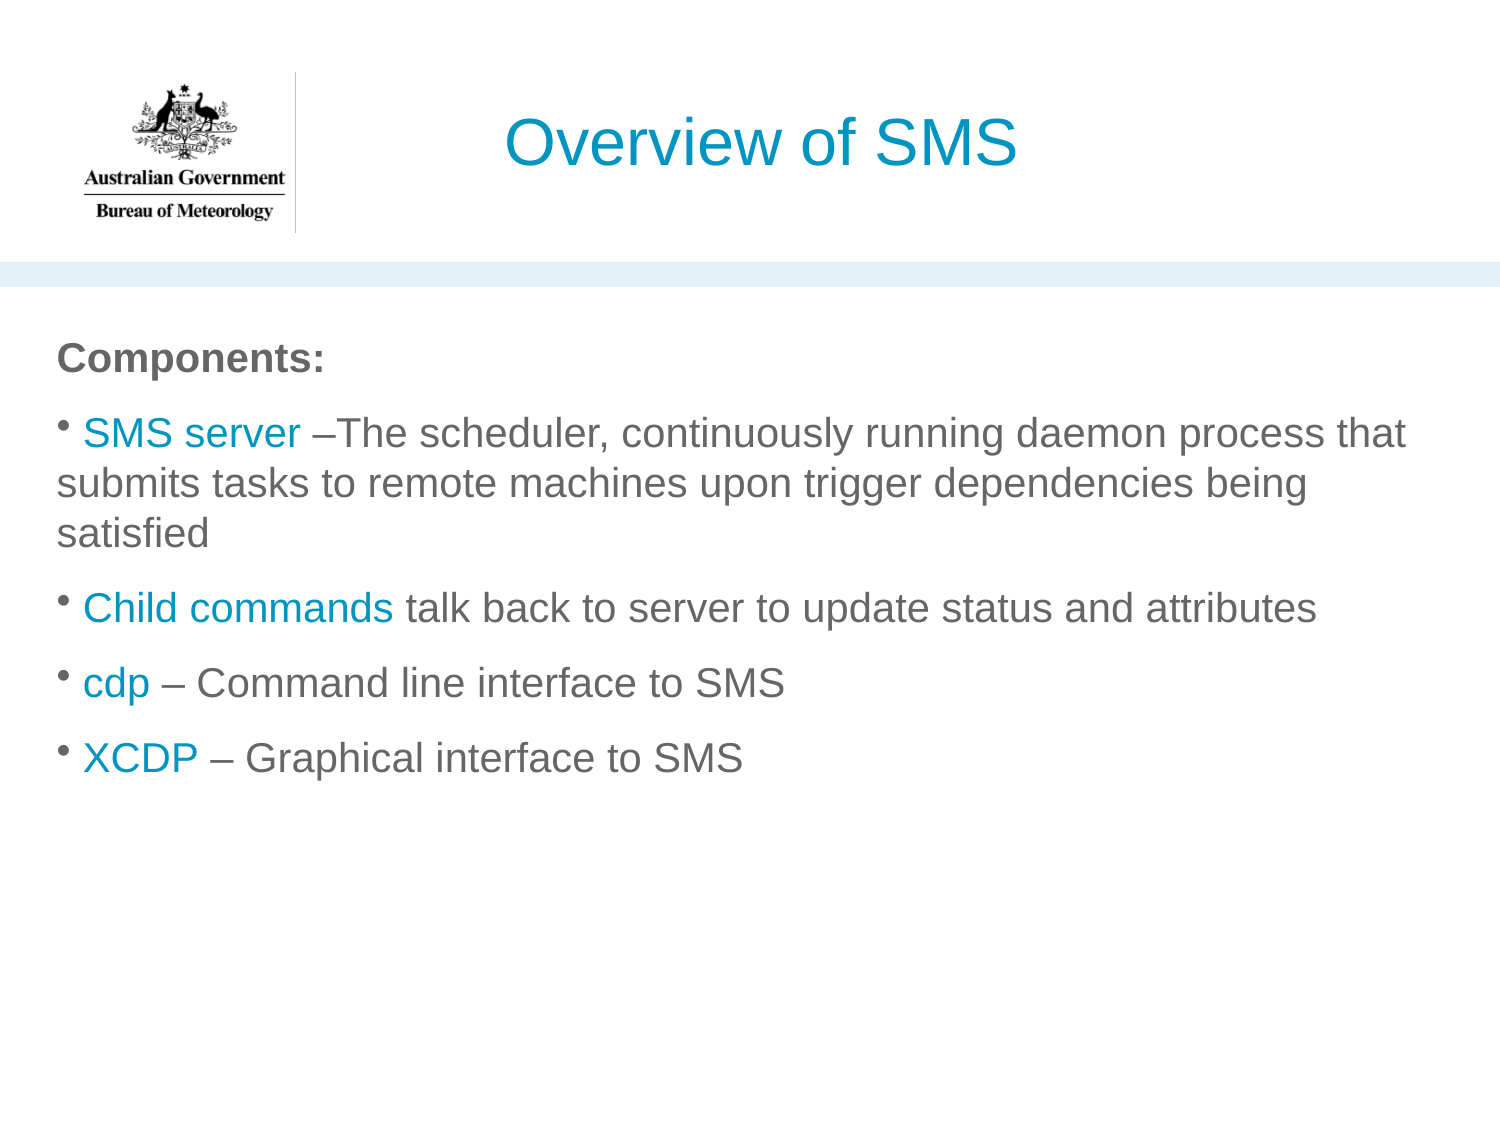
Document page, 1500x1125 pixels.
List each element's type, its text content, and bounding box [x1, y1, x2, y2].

title Overview of SMS [61, 45, 1463, 233]
list Components: SMS server –The scheduler, continuously running daemon process that submits tasks to remote machines upon trigger dependencies being satisfied Child commands talk back to server to update status and attributes cdp – Command line interface to SMS XCDP – Graphical interface to SMS [41, 322, 1459, 1091]
picture [0, 262, 1500, 287]
